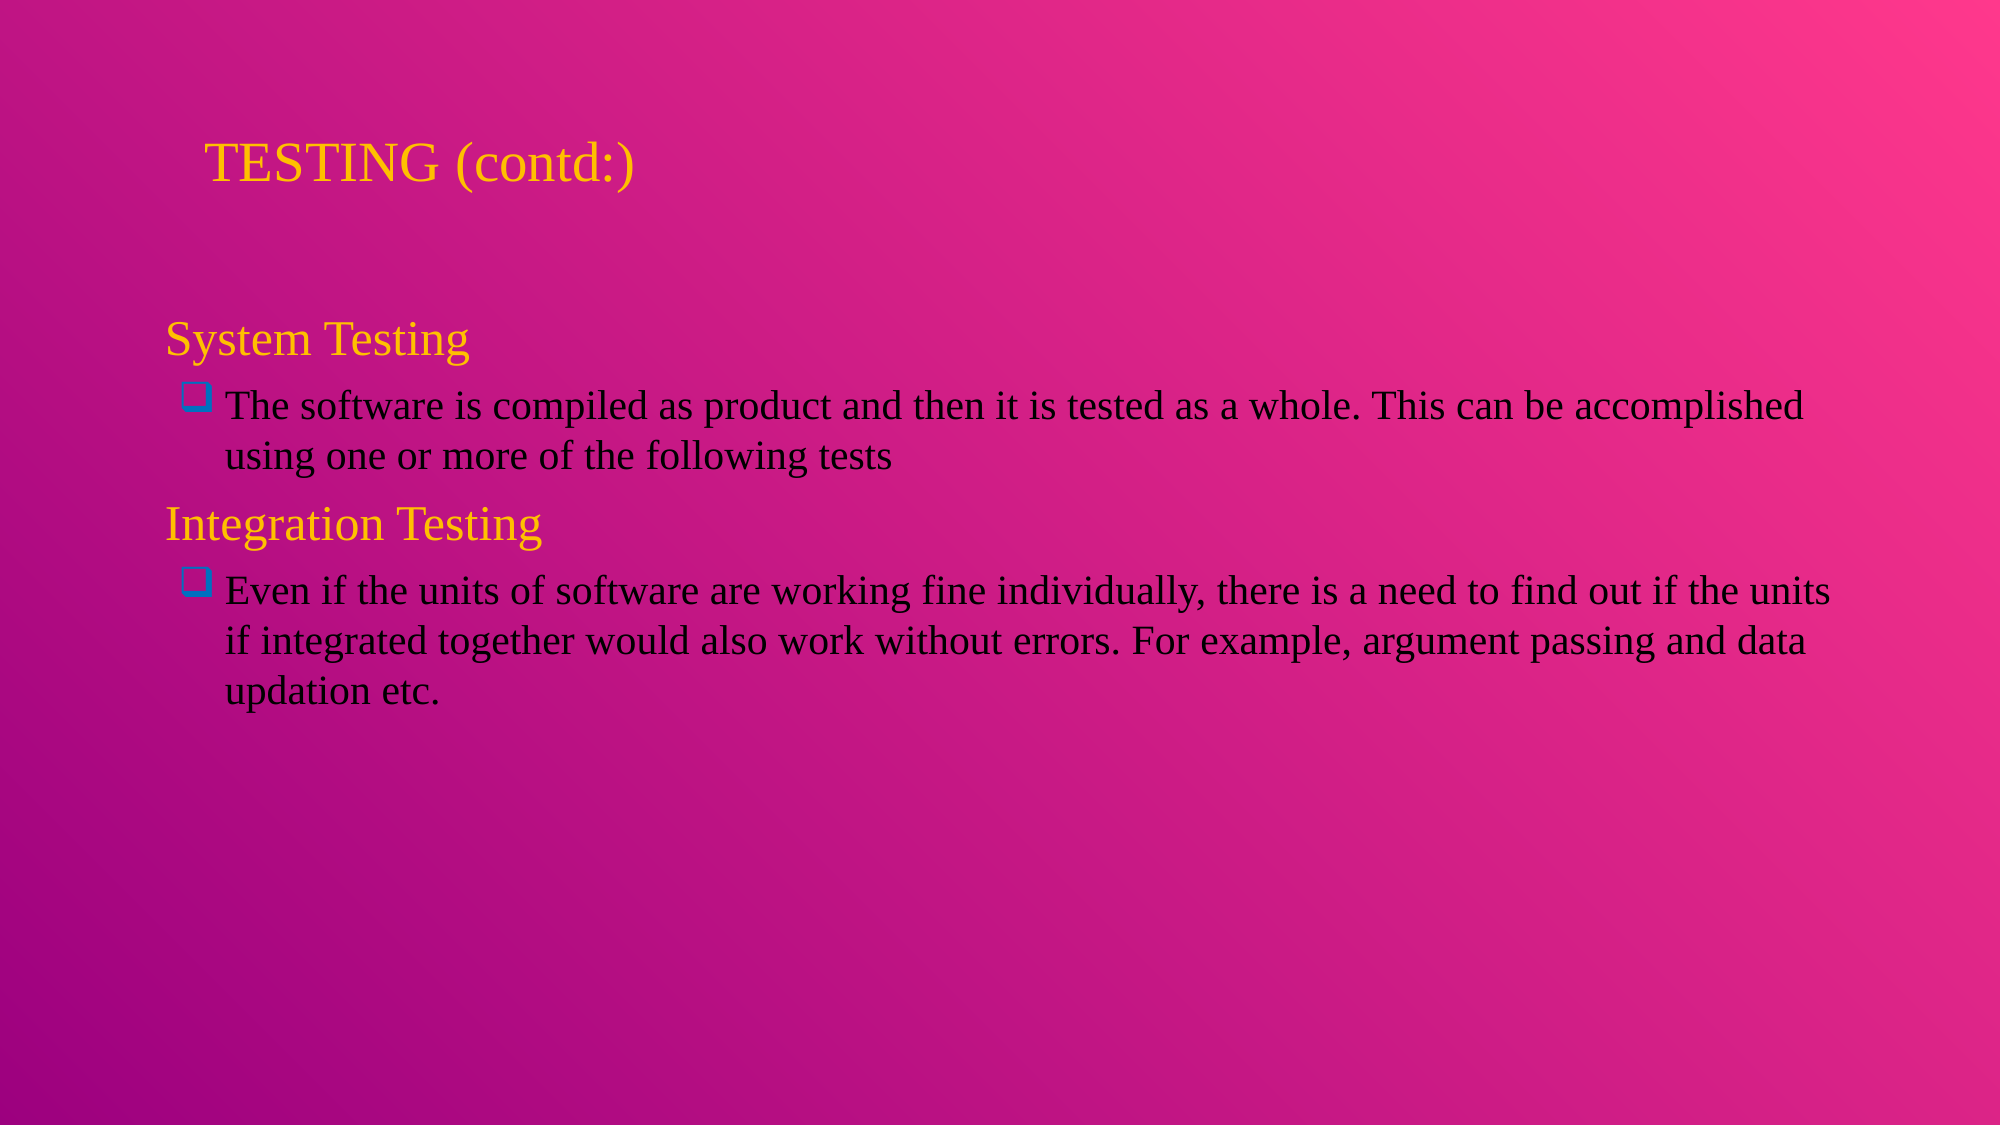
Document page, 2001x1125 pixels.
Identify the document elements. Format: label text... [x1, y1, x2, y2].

title TESTING (contd:) [189, 61, 1652, 272]
list System Testing The software is compiled as product and then it is tested as a whole. This can be accomplished using one or more of the following tests Integration Testing Even if the units of software are working fine individually, there is a need to find out if the units if integrated together would also work without errors. For example, argument passing and data updation etc. [149, 297, 1850, 950]
